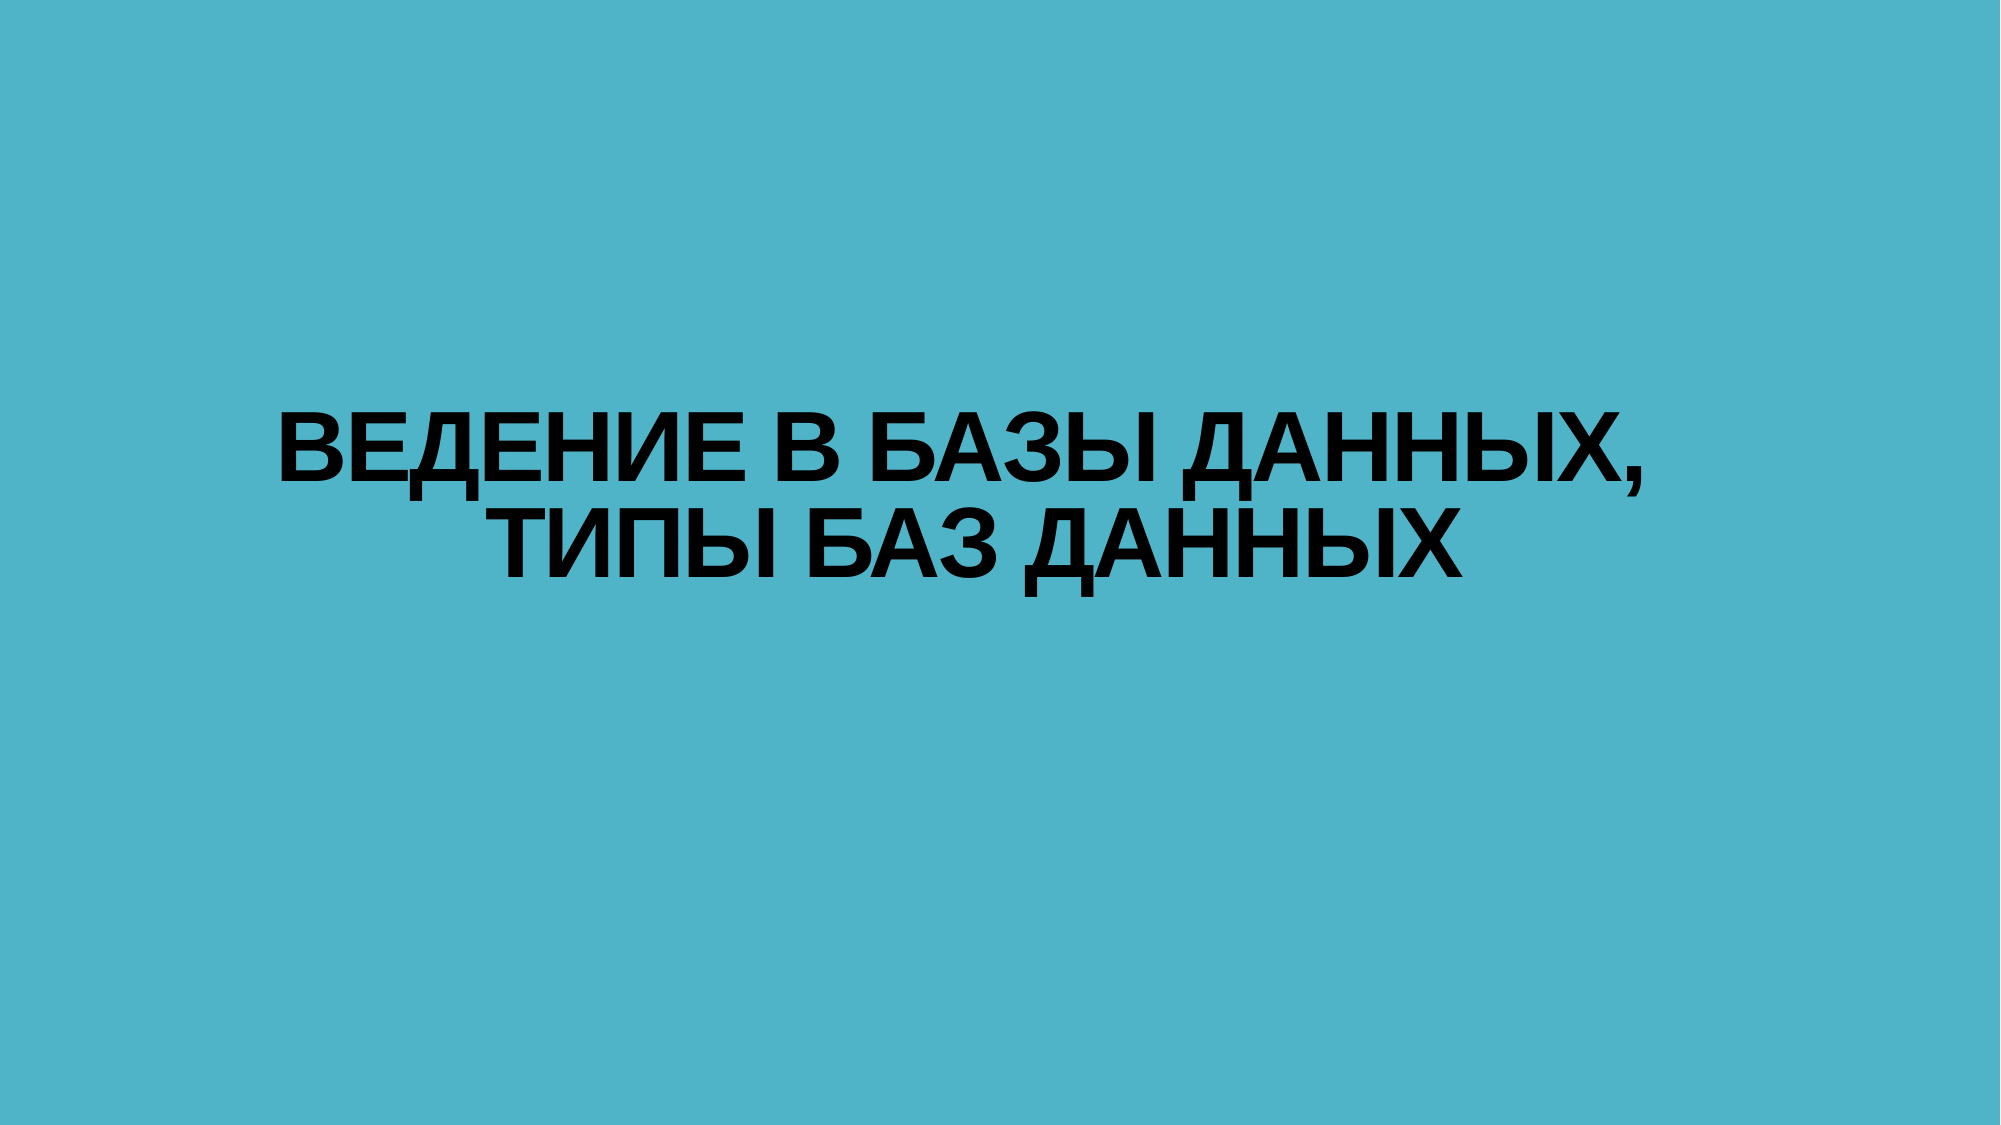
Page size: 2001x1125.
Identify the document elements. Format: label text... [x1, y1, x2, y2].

title ВЕДЕНИЕ В БАЗЫ ДАННЫХ, ТИПЫ БАЗ ДАННЫХ [73, 285, 1877, 605]
